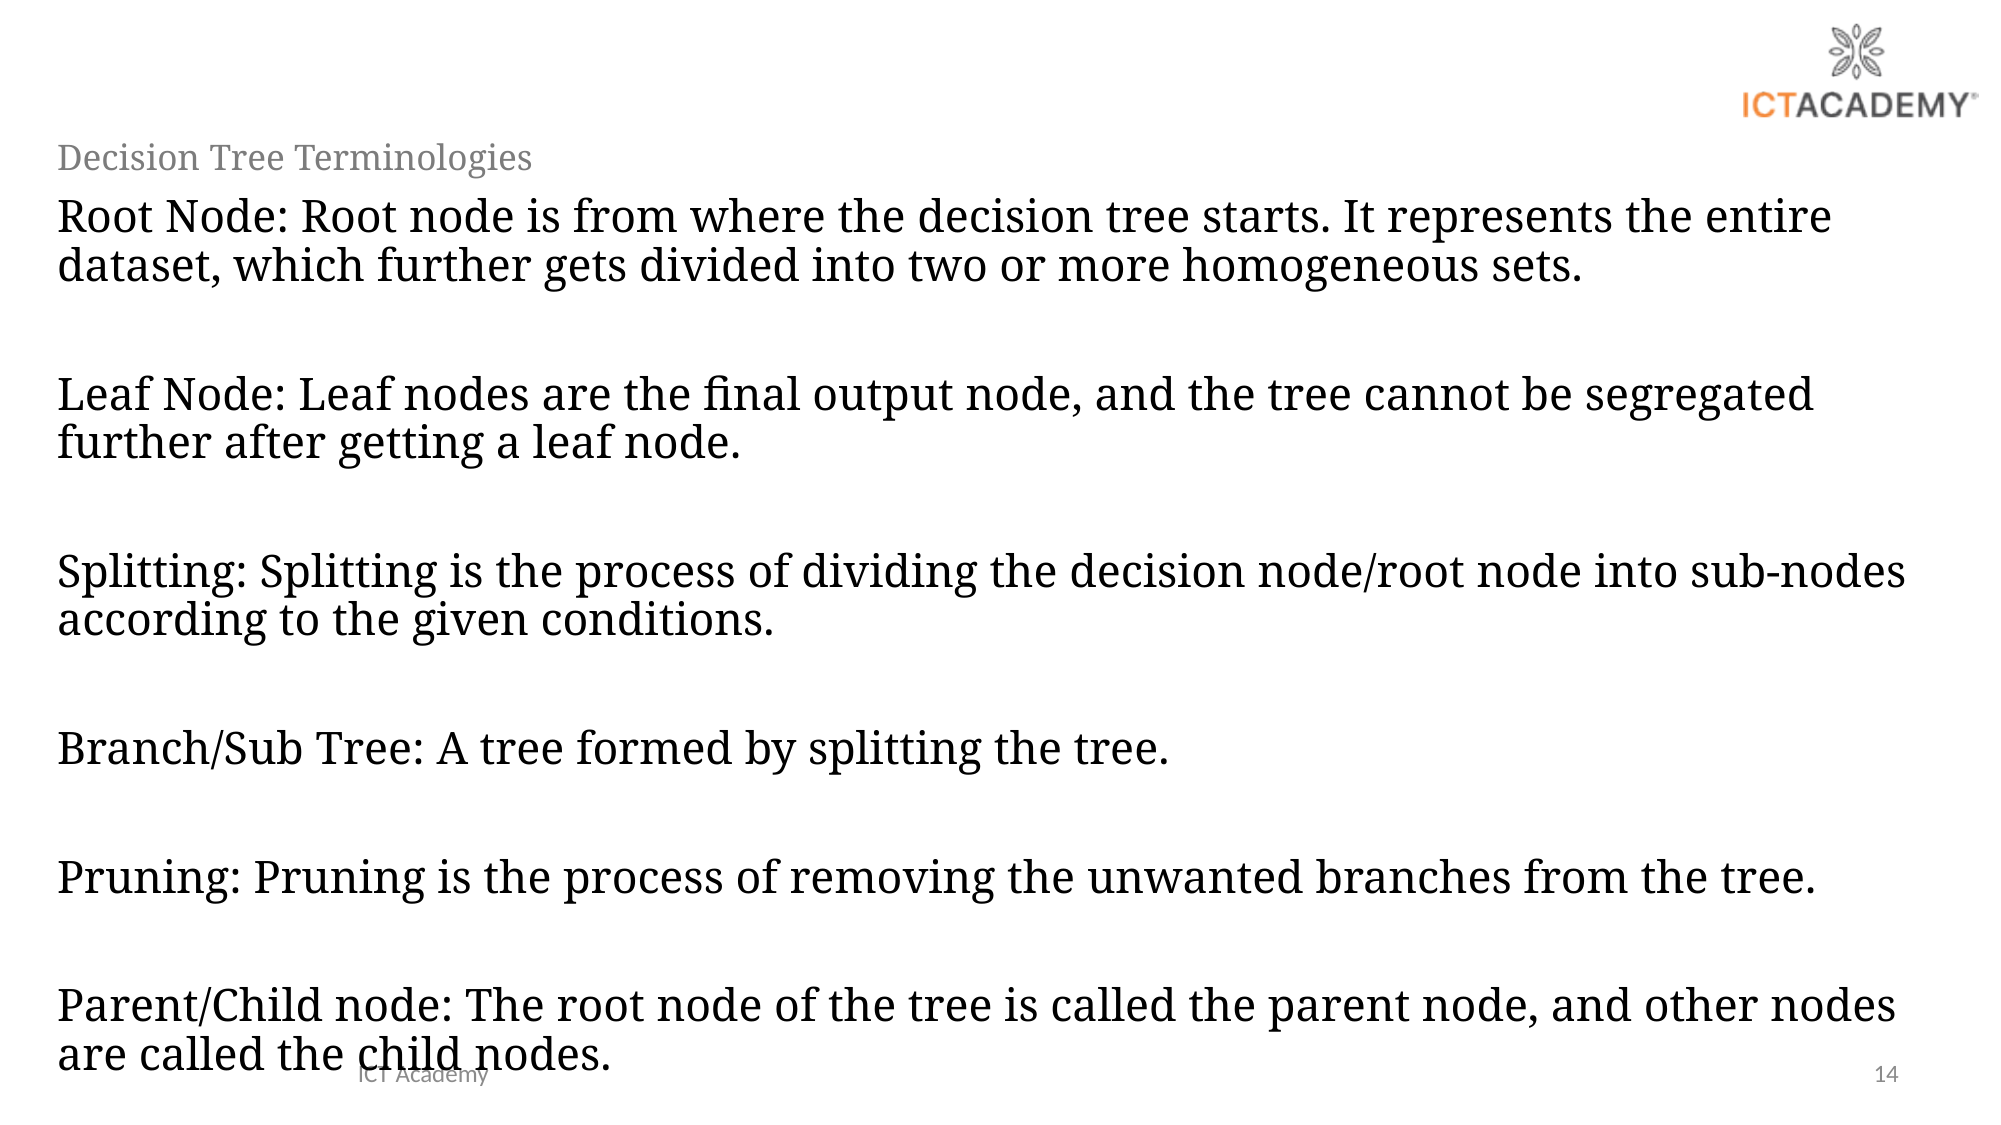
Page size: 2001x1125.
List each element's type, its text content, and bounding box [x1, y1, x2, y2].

footer ICT Academy [85, 1042, 761, 1103]
picture [1743, 22, 1979, 120]
slide_number 14 [1464, 1042, 1915, 1103]
list Decision Tree Terminologies Root Node: Root node is from where the decision tree starts. It represents the entire dataset, which further gets divided into two or more homogeneous sets. Leaf Node: Leaf nodes are the final output node, and the tree cannot be segregated further after getting a leaf node. Splitting: Splitting is the process of dividing the decision node/root node into sub-nodes according to the given conditions. Branch/Sub Tree: A tree formed by splitting the tree. Pruning: Pruning is the process of removing the unwanted branches from the tree. Parent/Child node: The root node of the tree is called the parent node, and other nodes are called the child nodes. [42, 132, 1968, 1097]
